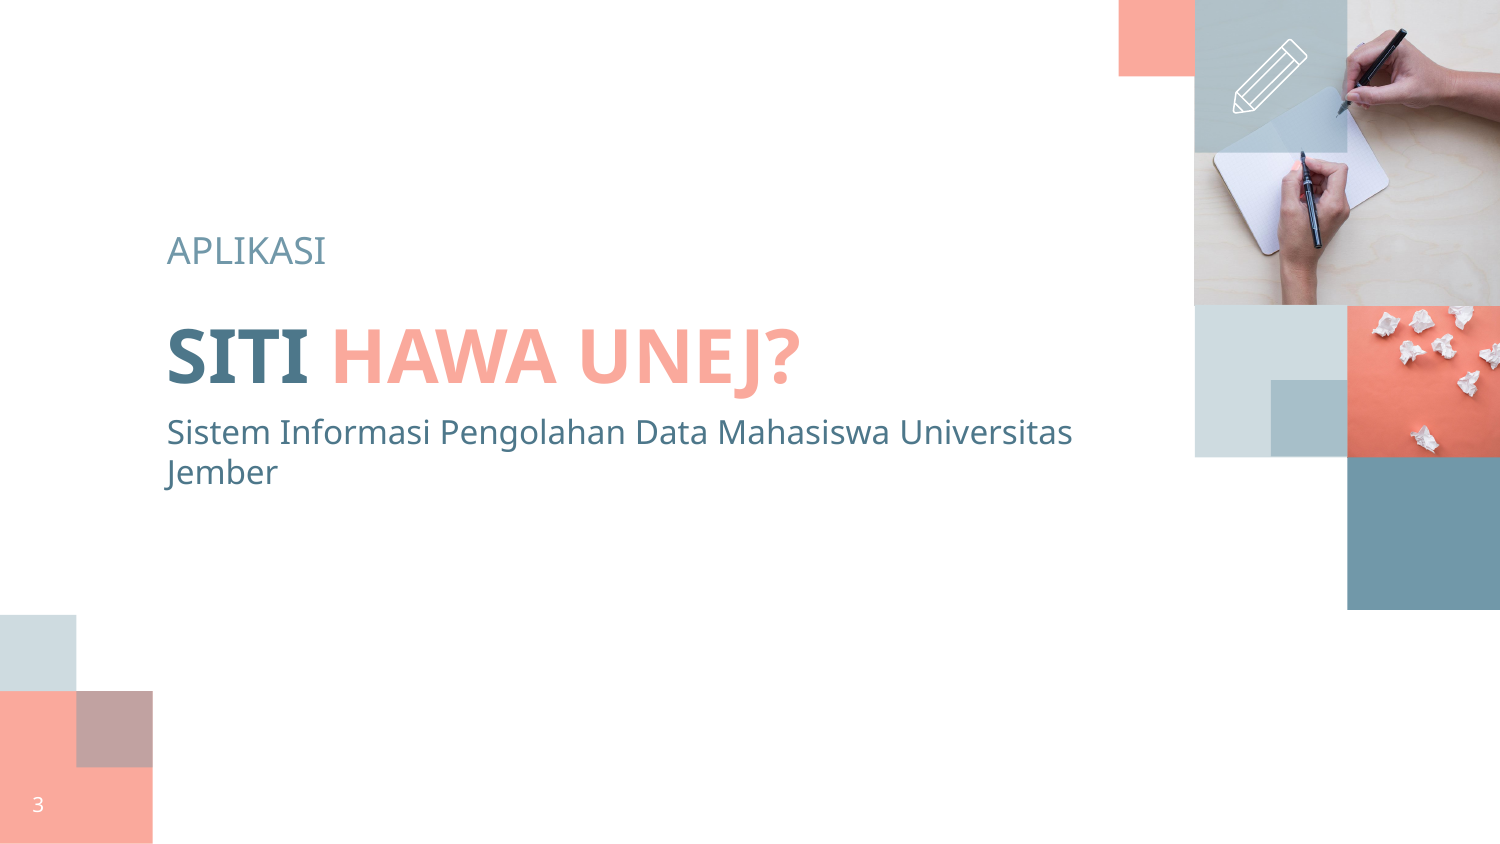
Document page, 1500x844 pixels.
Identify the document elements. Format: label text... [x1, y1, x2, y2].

subtitle SITI HAWA UNEJ? Sistem Informasi Pengolahan Data Mahasiswa Universitas Jember [151, 294, 1094, 555]
slide_number 3 [0, 767, 77, 844]
title APLIKASI [151, 97, 1042, 288]
picture [1194, 0, 1500, 457]
